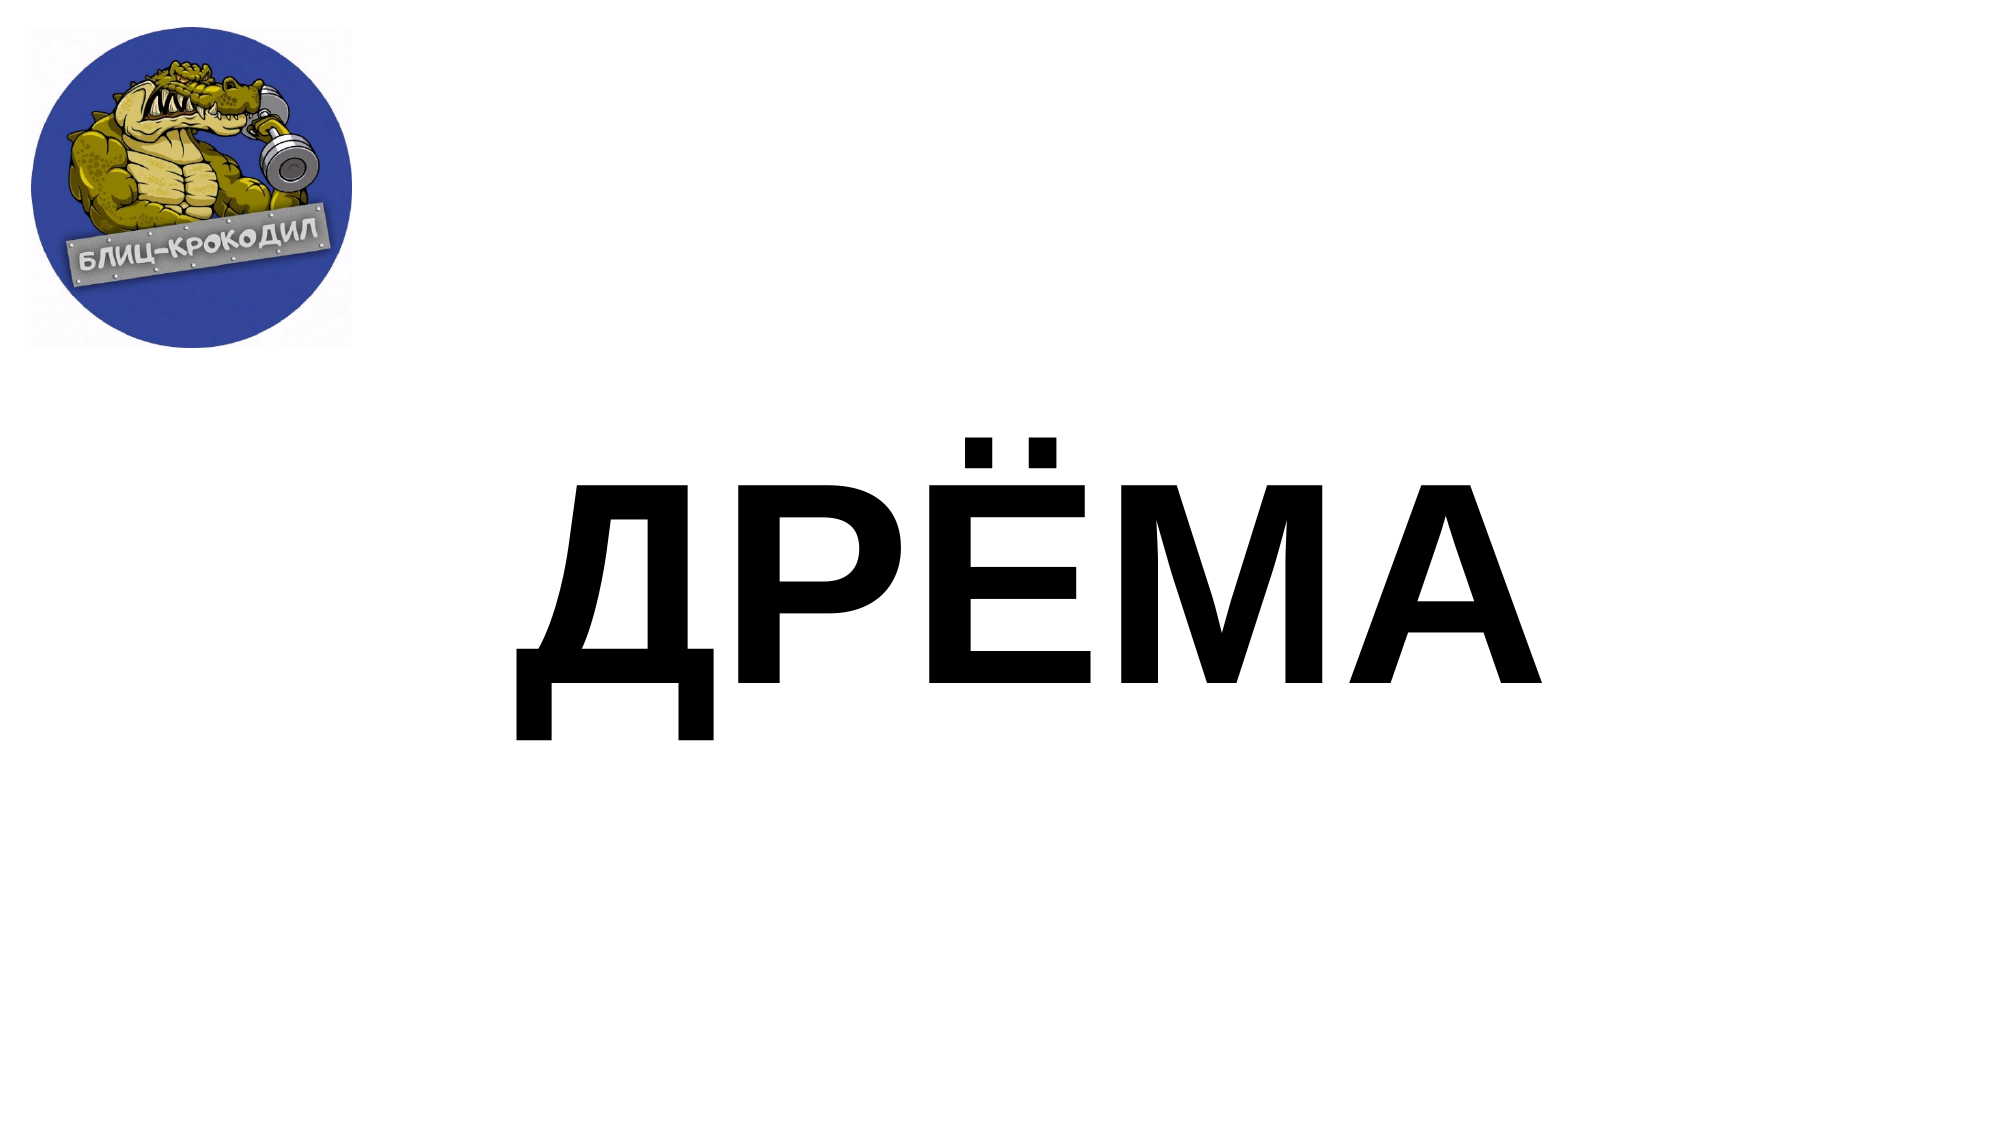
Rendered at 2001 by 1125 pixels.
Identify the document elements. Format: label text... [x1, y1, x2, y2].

title ДРЁМА [282, 361, 1783, 754]
picture [31, 27, 352, 348]
